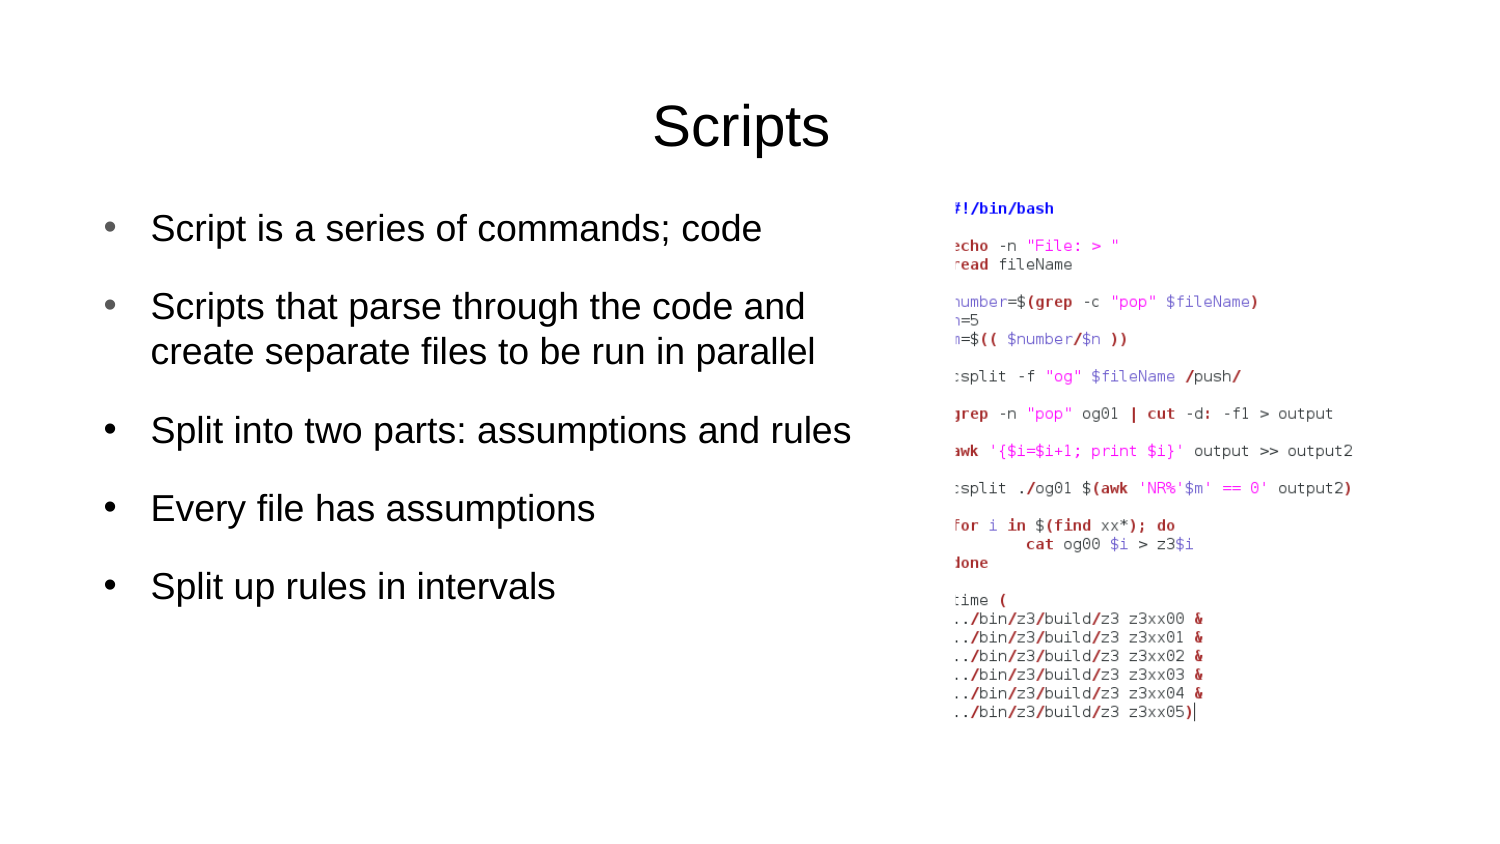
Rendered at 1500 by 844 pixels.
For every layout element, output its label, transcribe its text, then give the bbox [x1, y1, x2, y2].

list Script is a series of commands; code Scripts that parse through the code and create separate files to be run in parallel Split into two parts: assumptions and rules Every file has assumptions Split up rules in intervals [51, 189, 903, 750]
title Scripts [51, 72, 1449, 167]
picture [955, 202, 1411, 744]
